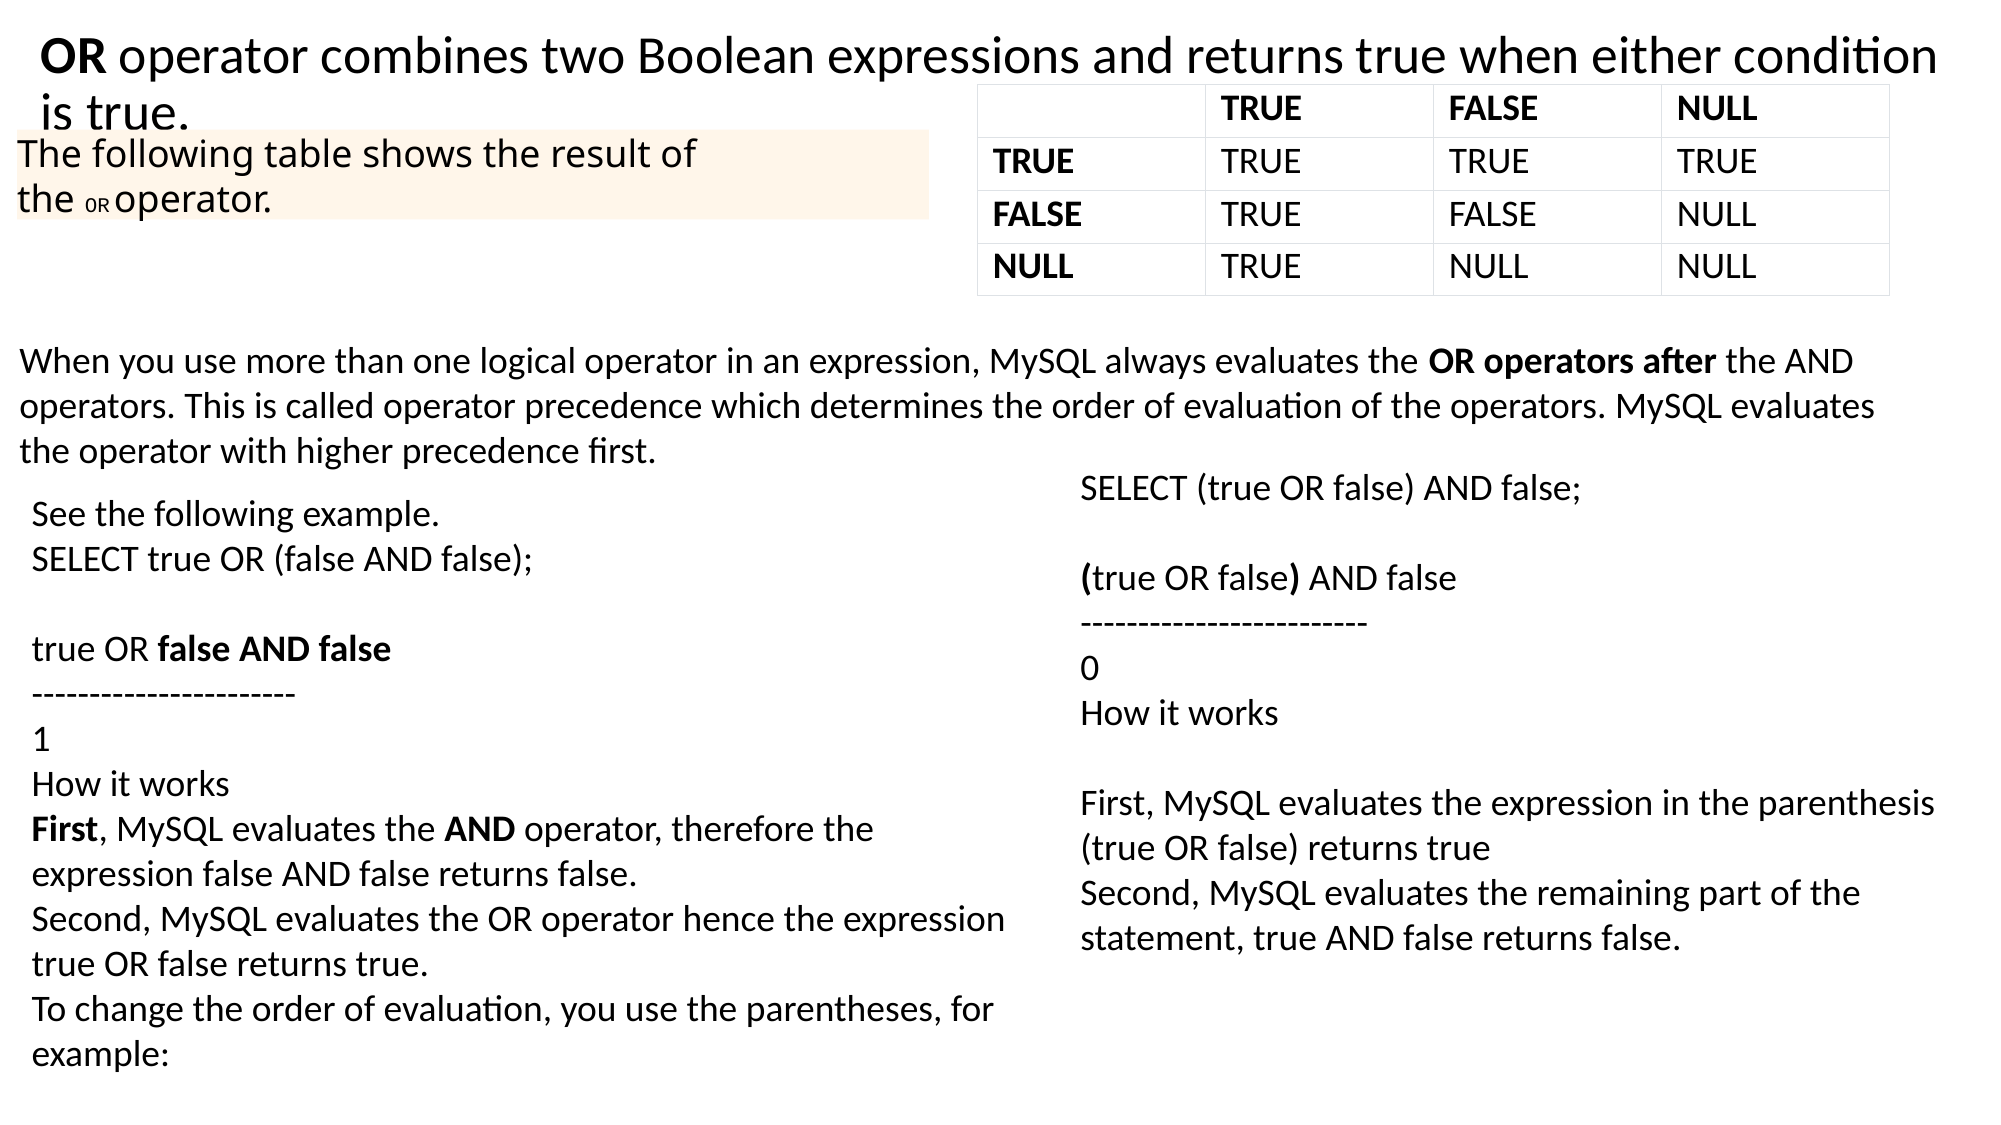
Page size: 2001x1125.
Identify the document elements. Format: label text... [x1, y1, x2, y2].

table_cell TRUE [1206, 191, 1433, 243]
text_box When you use more than one logical operator in an expression, MySQL always evaluates the OR operators after the AND operators. This is called operator precedence which determines the order of evaluation of the operators. MySQL evaluates the operator with higher precedence first. [4, 328, 1952, 479]
table_header FALSE [1434, 85, 1661, 137]
table_cell NULL [1662, 191, 1889, 243]
table_cell TRUE [1662, 138, 1889, 190]
text_box The following table shows the result of the OR operator. [17, 129, 929, 220]
table_header TRUE [1206, 85, 1433, 137]
text_box SELECT (true OR false) AND false; (true OR false) AND false ------------------------- 0 How it works First, MySQL evaluates the expression in the parenthesis (true OR false) returns true Second, MySQL evaluates the remaining part of the statement, true AND false returns false. [1065, 455, 1973, 966]
table_cell TRUE [1434, 138, 1661, 190]
table_header NULL [1662, 85, 1889, 137]
text_box See the following example. SELECT true OR (false AND false); true OR false AND false ----------------------- 1 How it works First, MySQL evaluates the AND operator, therefore the expression false AND false returns false. Second, MySQL evaluates the OR operator hence the expression true OR false returns true. To change the order of evaluation, you use the parentheses, for example: [16, 481, 1050, 1082]
table_cell TRUE [1206, 138, 1433, 190]
table_cell NULL [1662, 244, 1889, 295]
table_cell FALSE [1434, 191, 1661, 243]
table_cell TRUE [1206, 244, 1433, 295]
table_cell TRUE [978, 138, 1205, 190]
table_header [978, 85, 1205, 137]
table_cell FALSE [978, 191, 1205, 243]
table_cell NULL [978, 244, 1205, 295]
table_cell NULL [1434, 244, 1661, 295]
list OR operator combines two Boolean expressions and returns true when either condition is true. [25, 19, 1973, 150]
